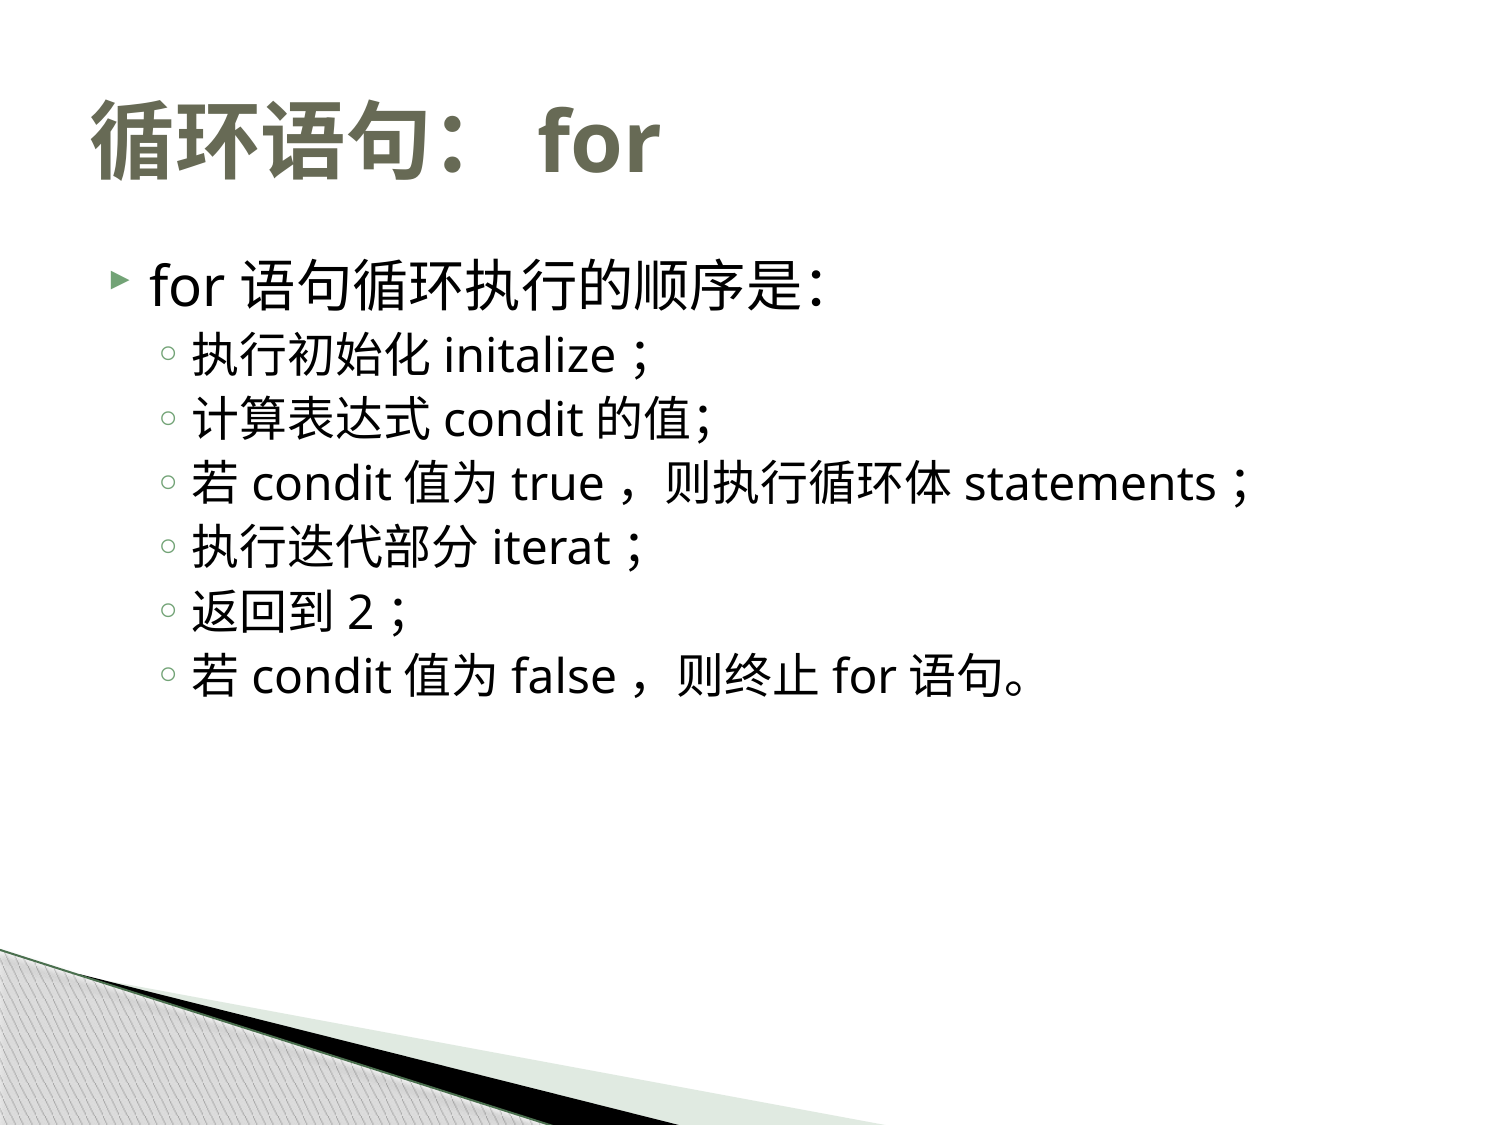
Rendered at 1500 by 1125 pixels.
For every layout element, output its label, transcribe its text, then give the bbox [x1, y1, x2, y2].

list for语句循环执行的顺序是： 执行初始化initalize； 计算表达式condit的值； 若condit值为true，则执行循环体statements； 执行迭代部分iterat； 返回到2； 若condit值为false，则终止for语句。 [75, 243, 1425, 986]
title 循环语句：for [75, 45, 1425, 233]
